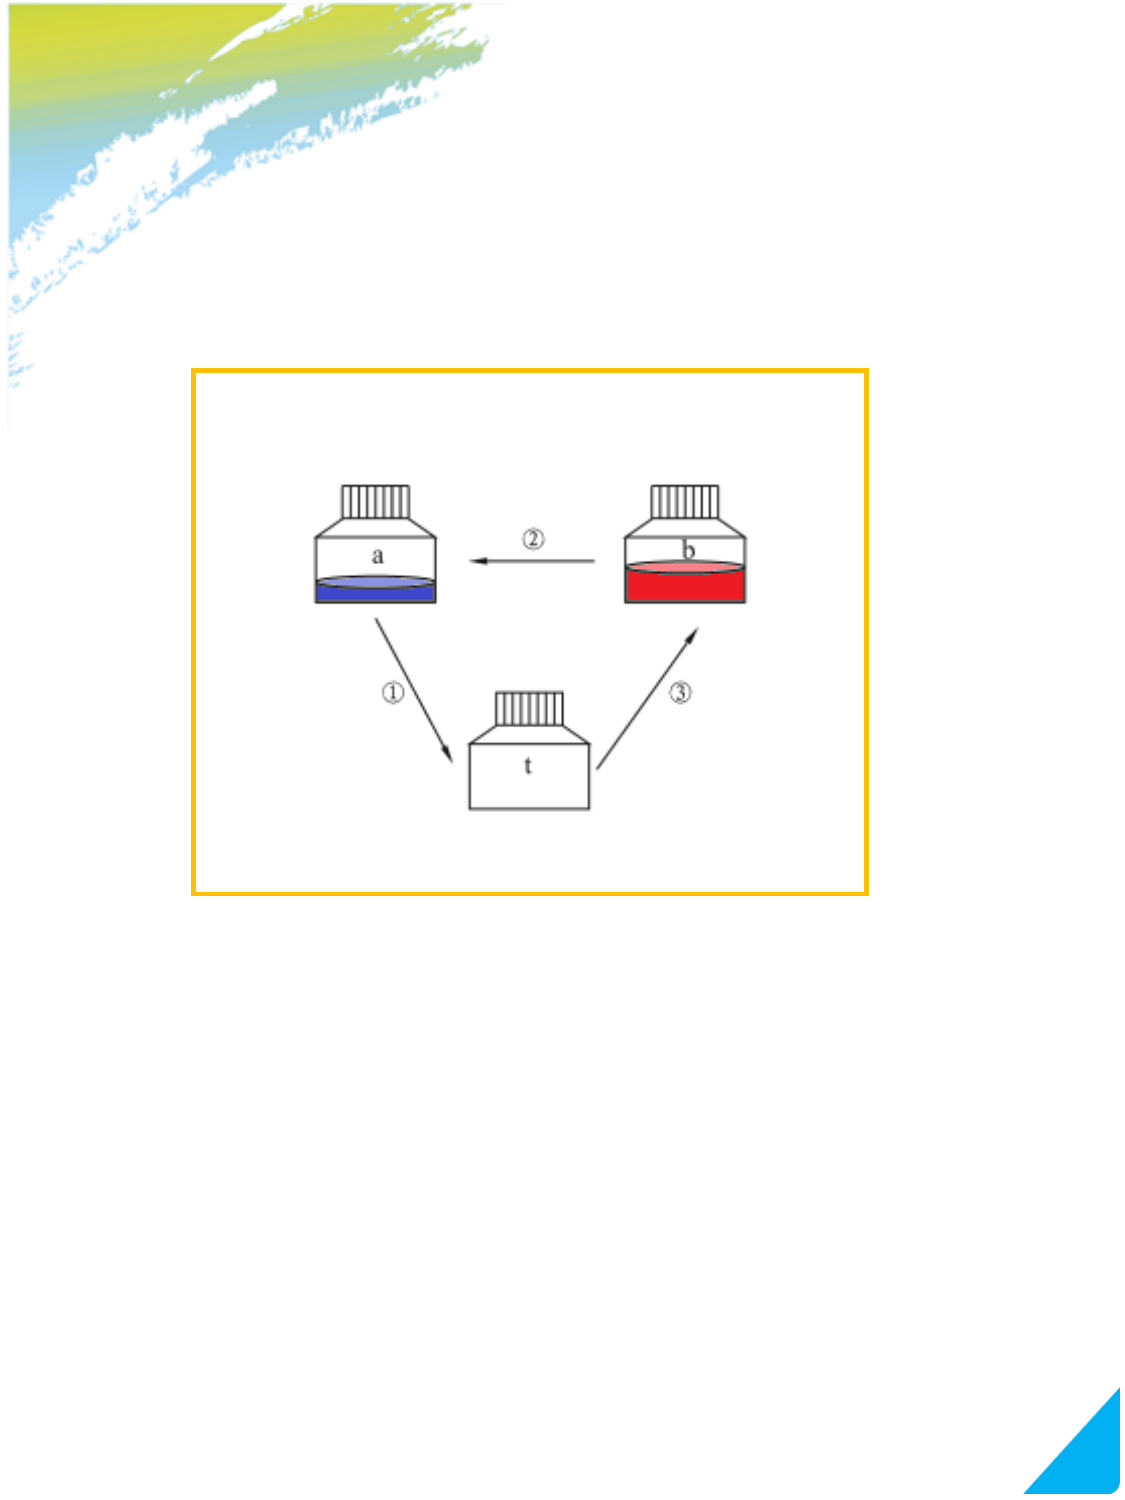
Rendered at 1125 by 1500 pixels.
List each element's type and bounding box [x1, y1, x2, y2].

text_box [1, 0, 523, 440]
picture [302, 439, 786, 843]
picture [1114, 1487, 1120, 1494]
text_box [192, 369, 868, 895]
picture [1023, 1387, 1118, 1492]
